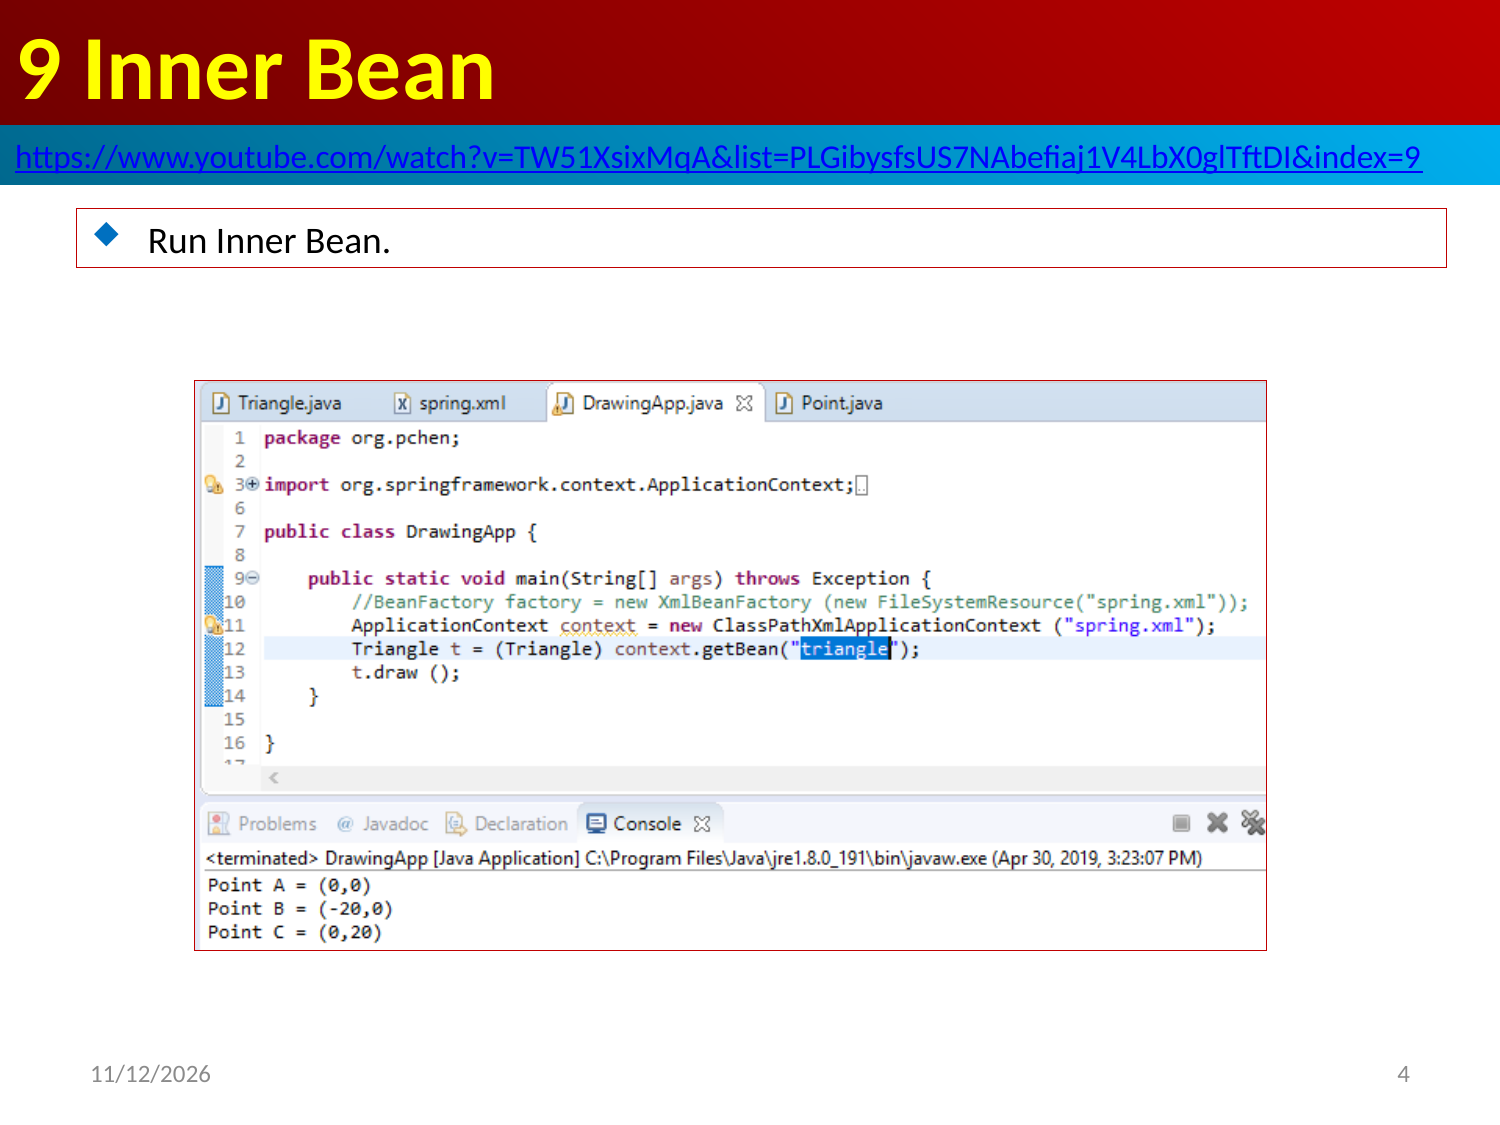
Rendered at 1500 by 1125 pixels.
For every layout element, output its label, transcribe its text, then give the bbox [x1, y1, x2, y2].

picture [194, 380, 1267, 951]
title 9 Inner Bean [0, 0, 1500, 125]
text_box https://www.youtube.com/watch?v=TW51XsixMqA&list=PLGibysfsUS7NAbefiaj1V4LbX0glTftDI&index=9 [0, 125, 1500, 185]
slide_number 4 [1074, 1042, 1425, 1103]
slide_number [75, 1042, 425, 1103]
subtitle Run Inner Bean. [76, 208, 1447, 268]
